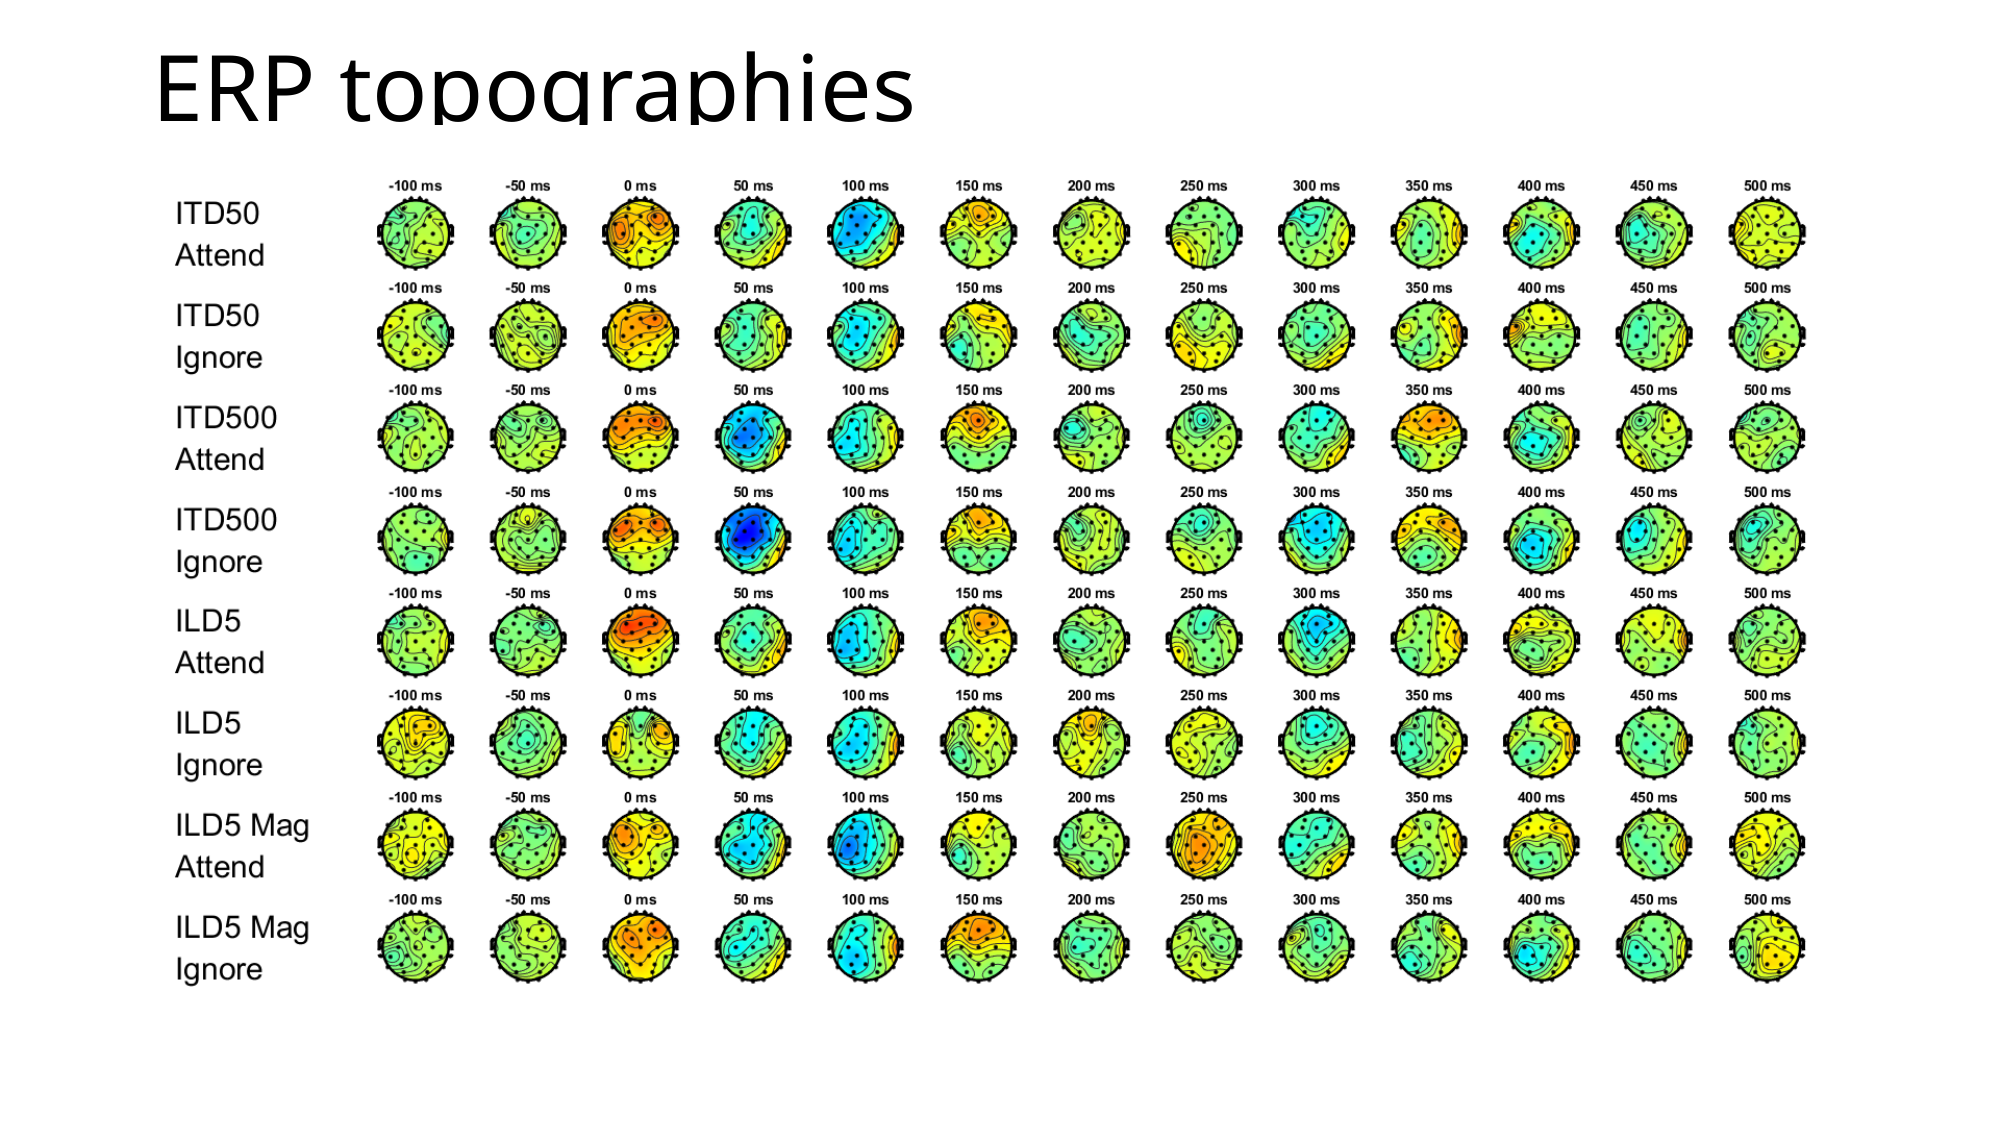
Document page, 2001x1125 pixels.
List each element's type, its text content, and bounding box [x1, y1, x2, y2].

title ERP topographies [137, 0, 1863, 124]
picture [0, 124, 2000, 1091]
